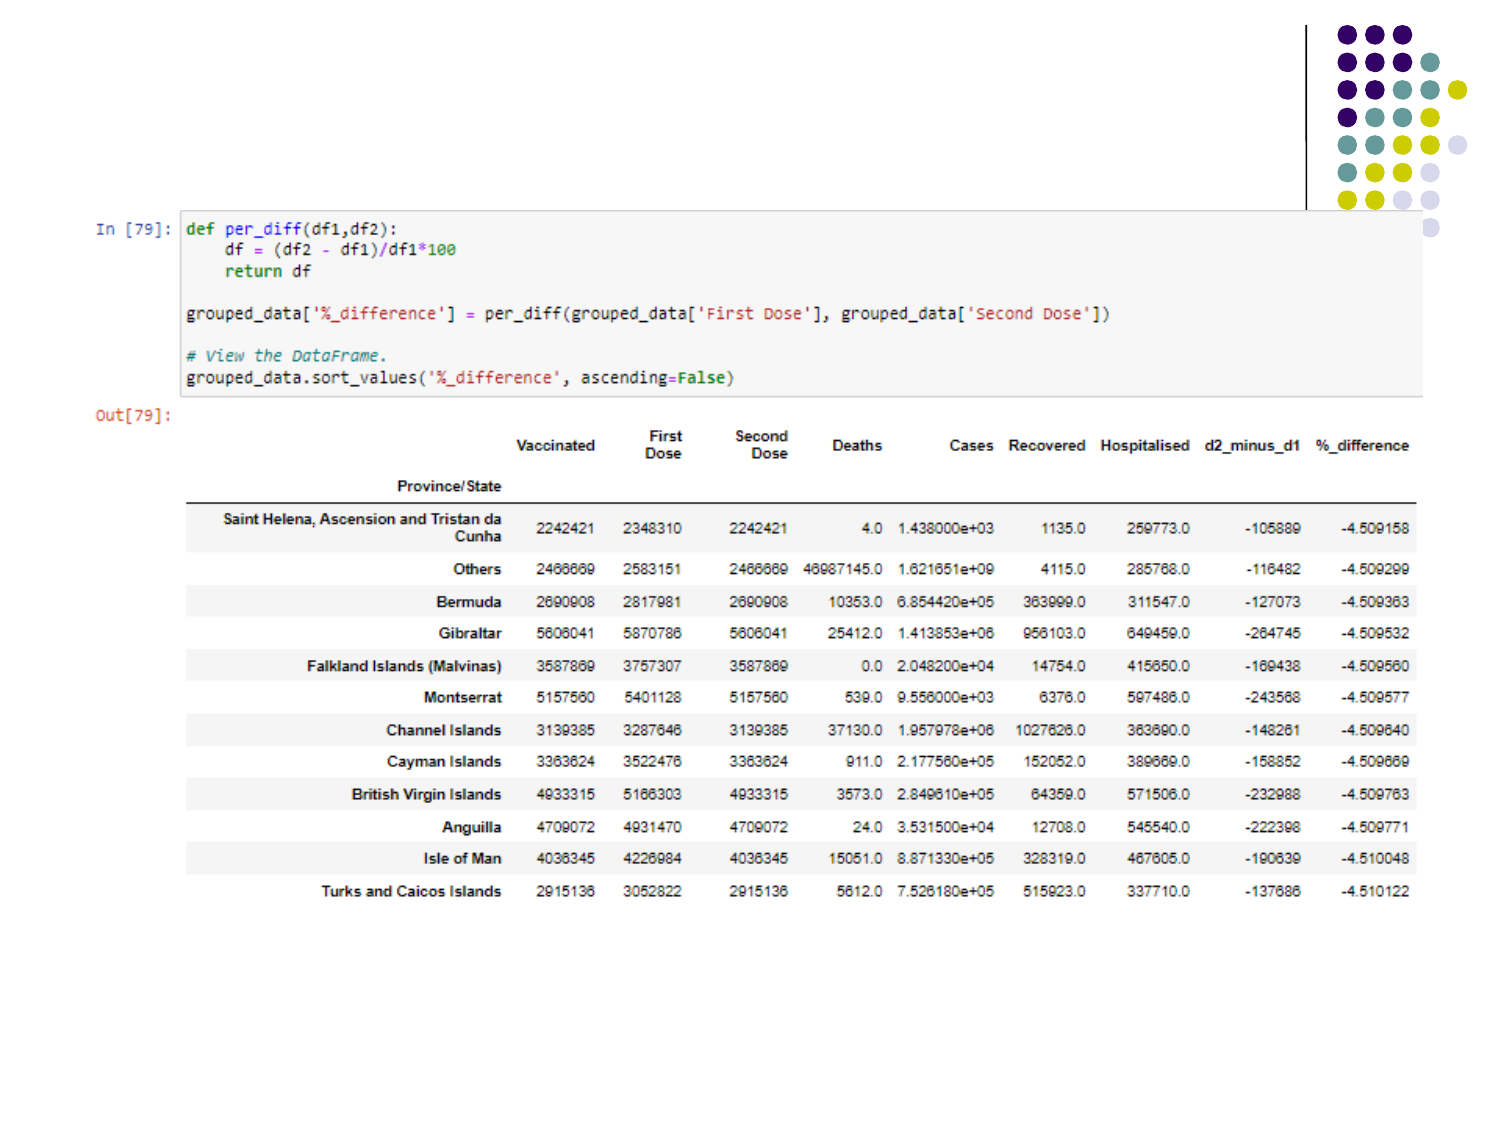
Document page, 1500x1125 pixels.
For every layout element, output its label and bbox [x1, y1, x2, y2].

picture [76, 210, 1423, 915]
